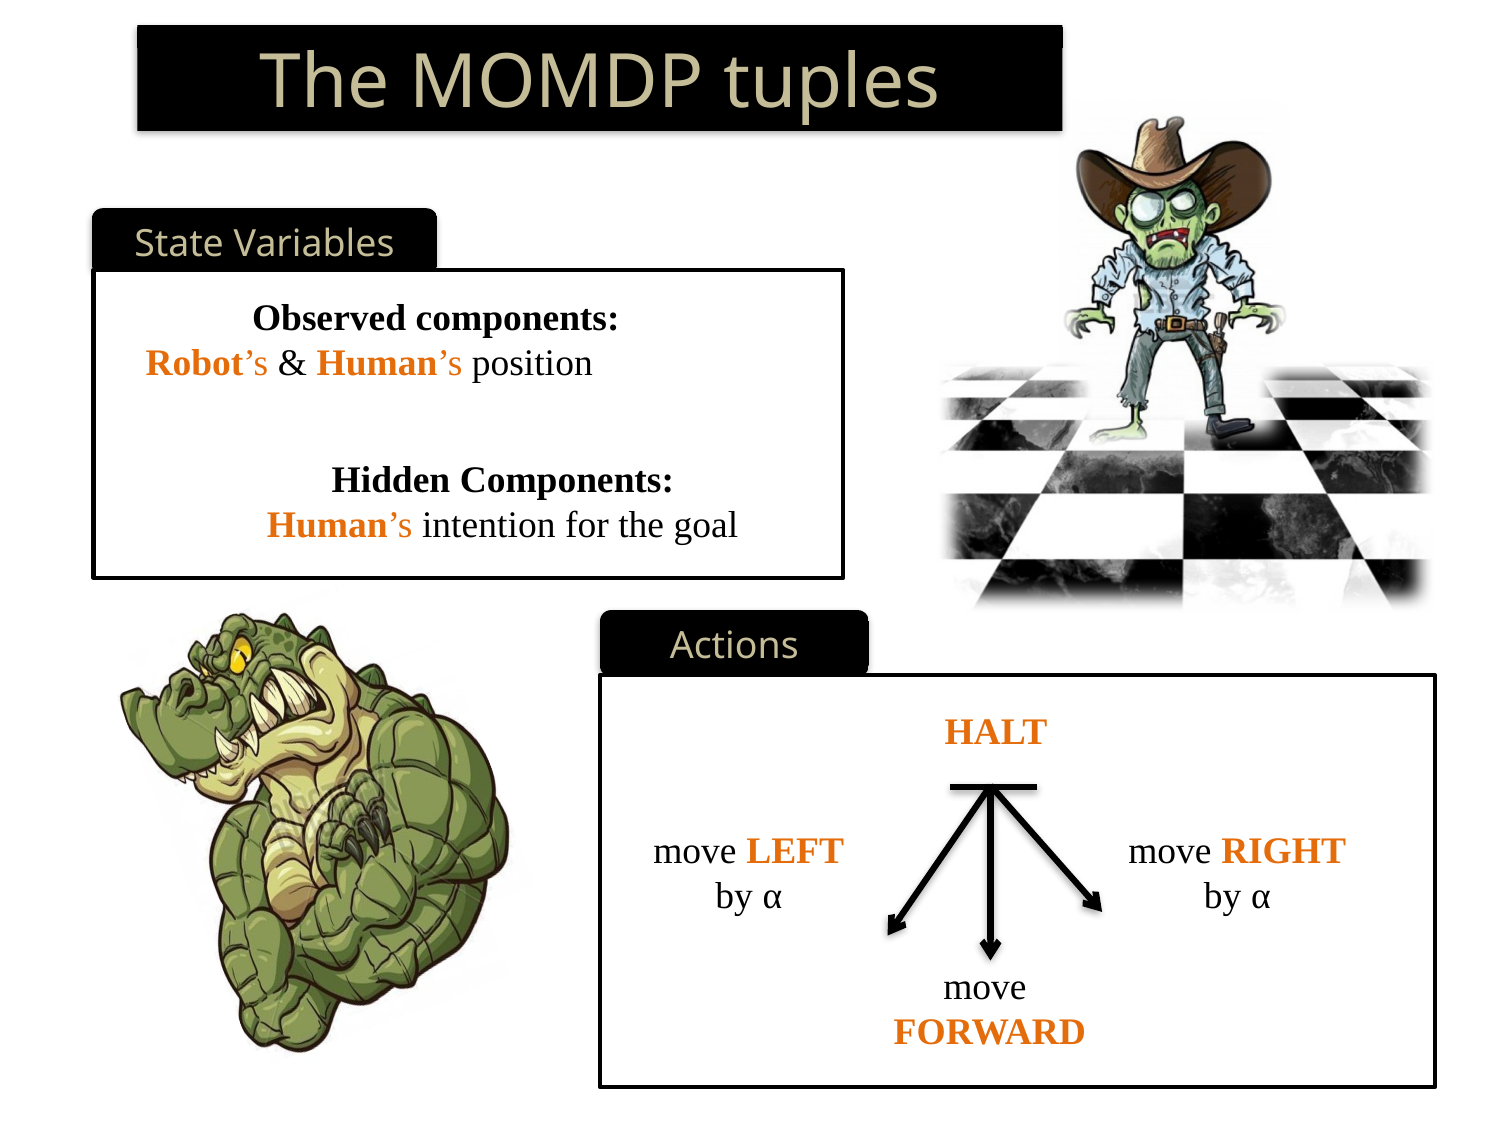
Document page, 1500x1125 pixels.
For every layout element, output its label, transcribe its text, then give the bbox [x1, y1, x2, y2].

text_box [937, 99, 1436, 613]
text_box Actions [599, 610, 869, 673]
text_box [599, 674, 1436, 1088]
text_box The MOMDP tuples [137, 25, 1063, 131]
picture [105, 580, 569, 1088]
text_box Observed components: Robot’s & Human’s position [130, 285, 751, 391]
text_box [91, 268, 845, 580]
text_box State Variables [91, 208, 438, 268]
text_box Hidden Components: Human’s intention for the goal [252, 447, 754, 553]
